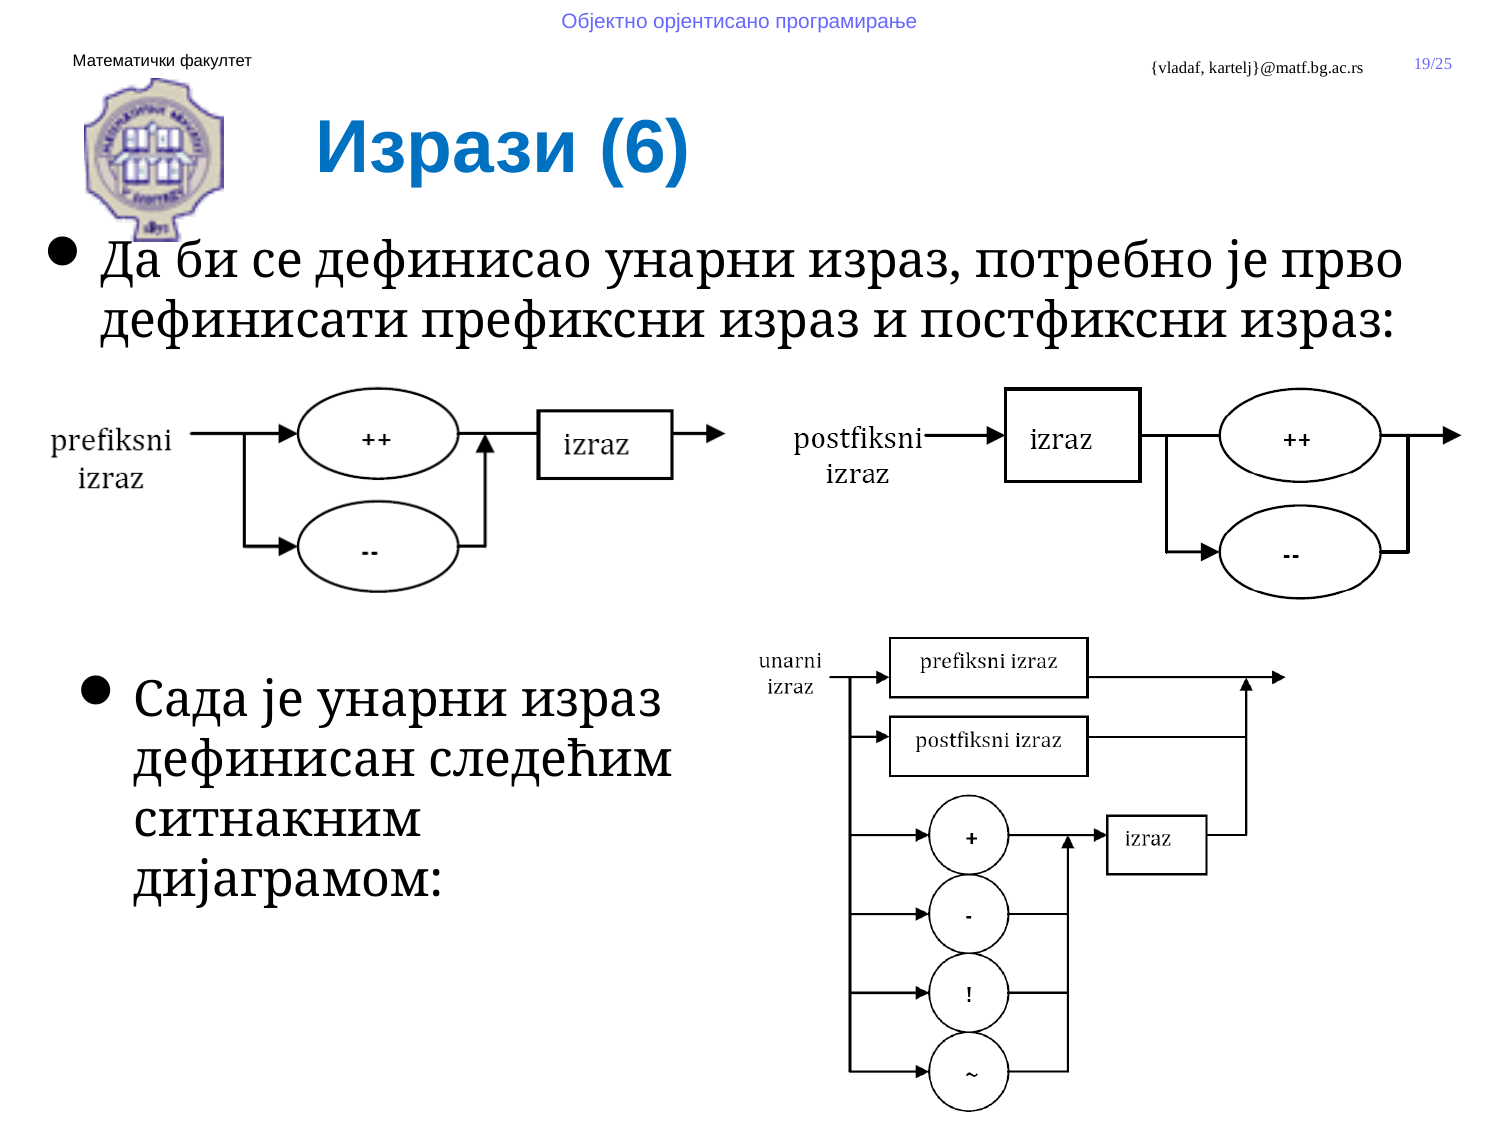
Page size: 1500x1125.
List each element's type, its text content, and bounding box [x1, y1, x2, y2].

text_box Изрази (6) [301, 90, 1471, 233]
text_box Сада је унарни израз дефинисан следећим ситнакним дијаграмом: [62, 659, 706, 914]
text_box Да би се дефинисао унарни израз, потребно је прво дефинисати префиксни израз и постфиксни израз: [29, 220, 1471, 600]
picture [28, 355, 1470, 1125]
picture [84, 78, 224, 220]
